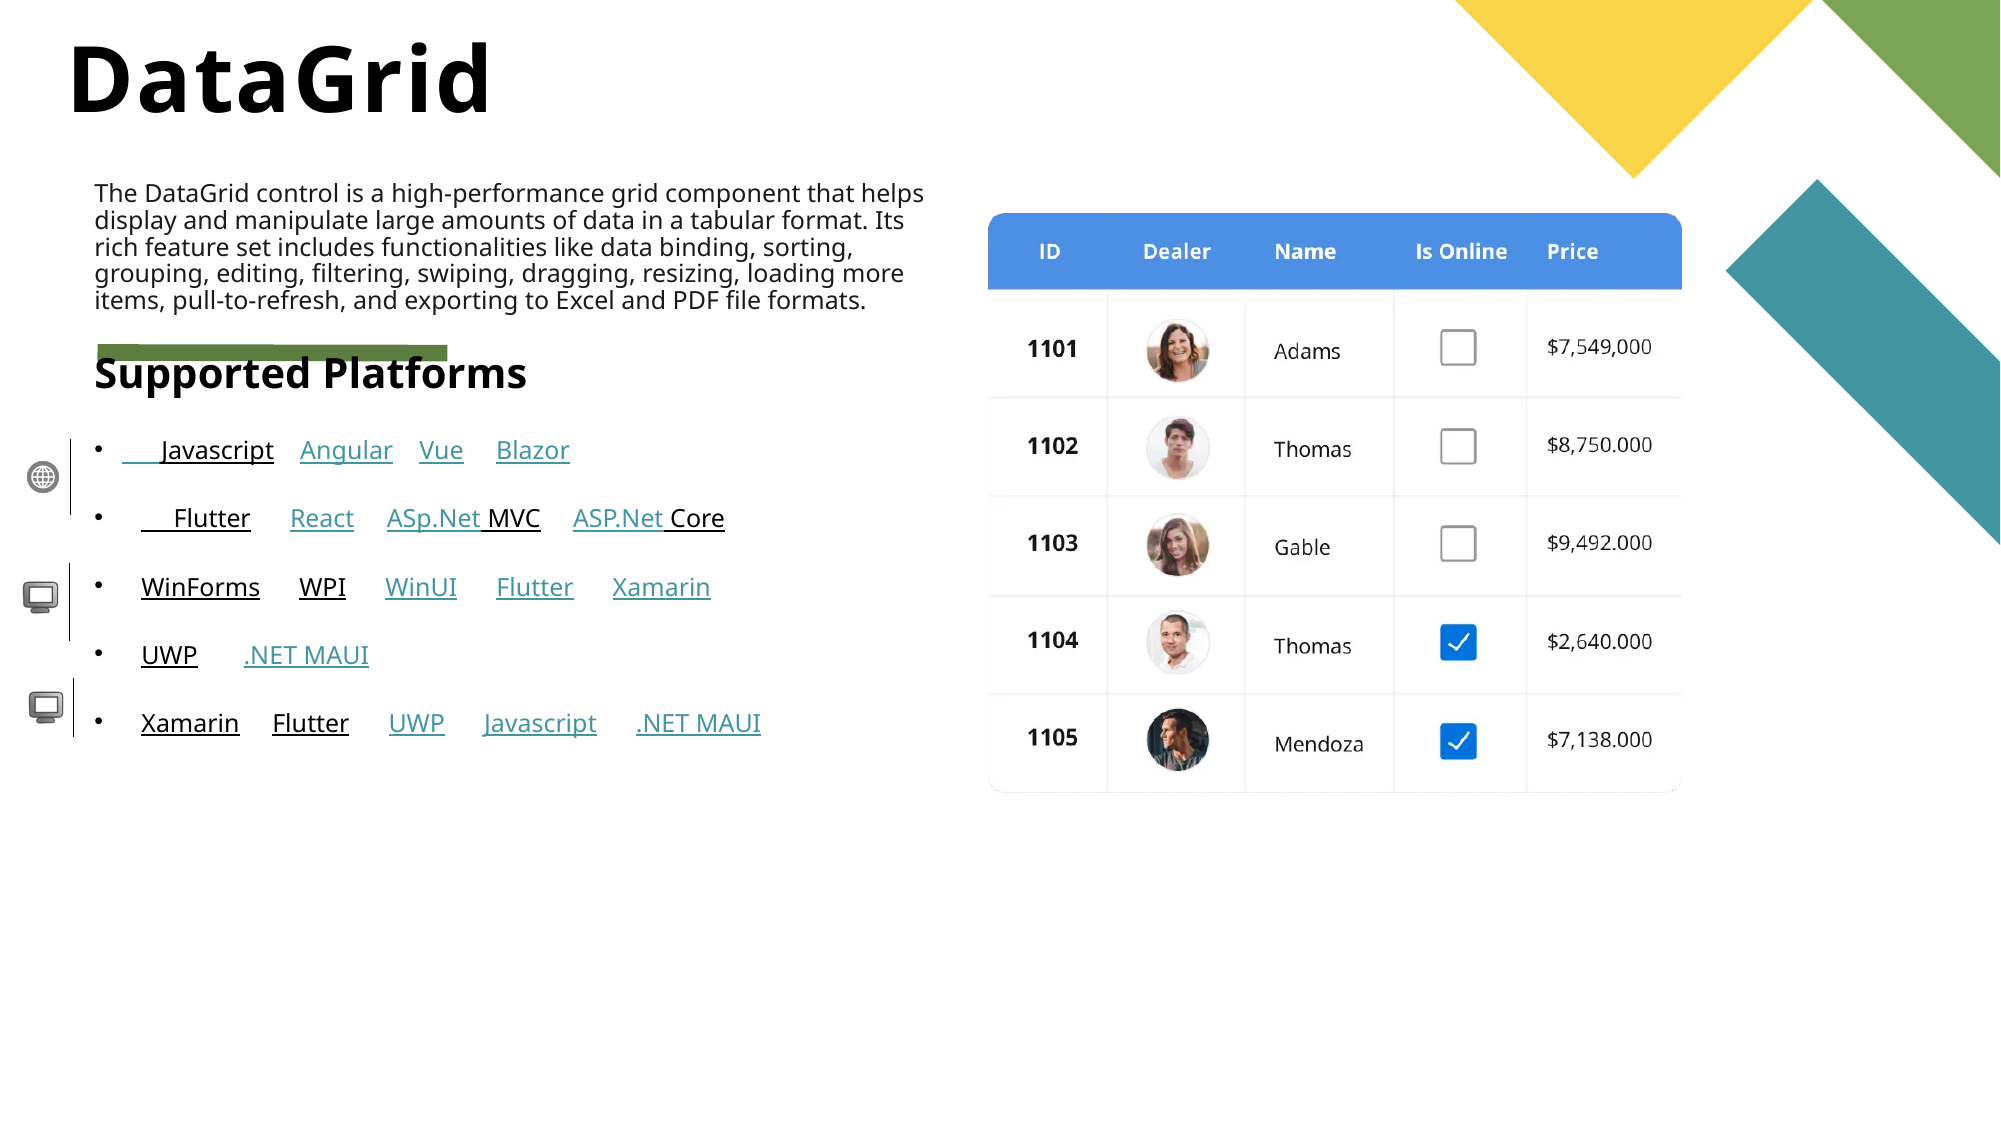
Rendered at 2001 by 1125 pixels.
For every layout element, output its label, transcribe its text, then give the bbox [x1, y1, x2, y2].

title DataGrid [66, 0, 1666, 130]
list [965, 189, 1702, 817]
list The DataGrid control is a high-performance grid component that helps display and manipulate large amounts of data in a tabular format. Its rich feature set includes functionalities like data binding, sorting, grouping, editing, filtering, swiping, dragging, resizing, loading more items, pull-to-refresh, and exporting to Excel and PDF file formats. Supported Platforms Javascript Angular Vue Blazor Flutter React ASp.Net MVC ASP.Net Core WinForms WPI WinUI Flutter Xamarin UWP .NET MAUI Xamarin Flutter UWP Javascript .NET MAUI [94, 173, 939, 1125]
picture [24, 686, 67, 729]
picture [27, 461, 59, 493]
picture [19, 576, 62, 619]
